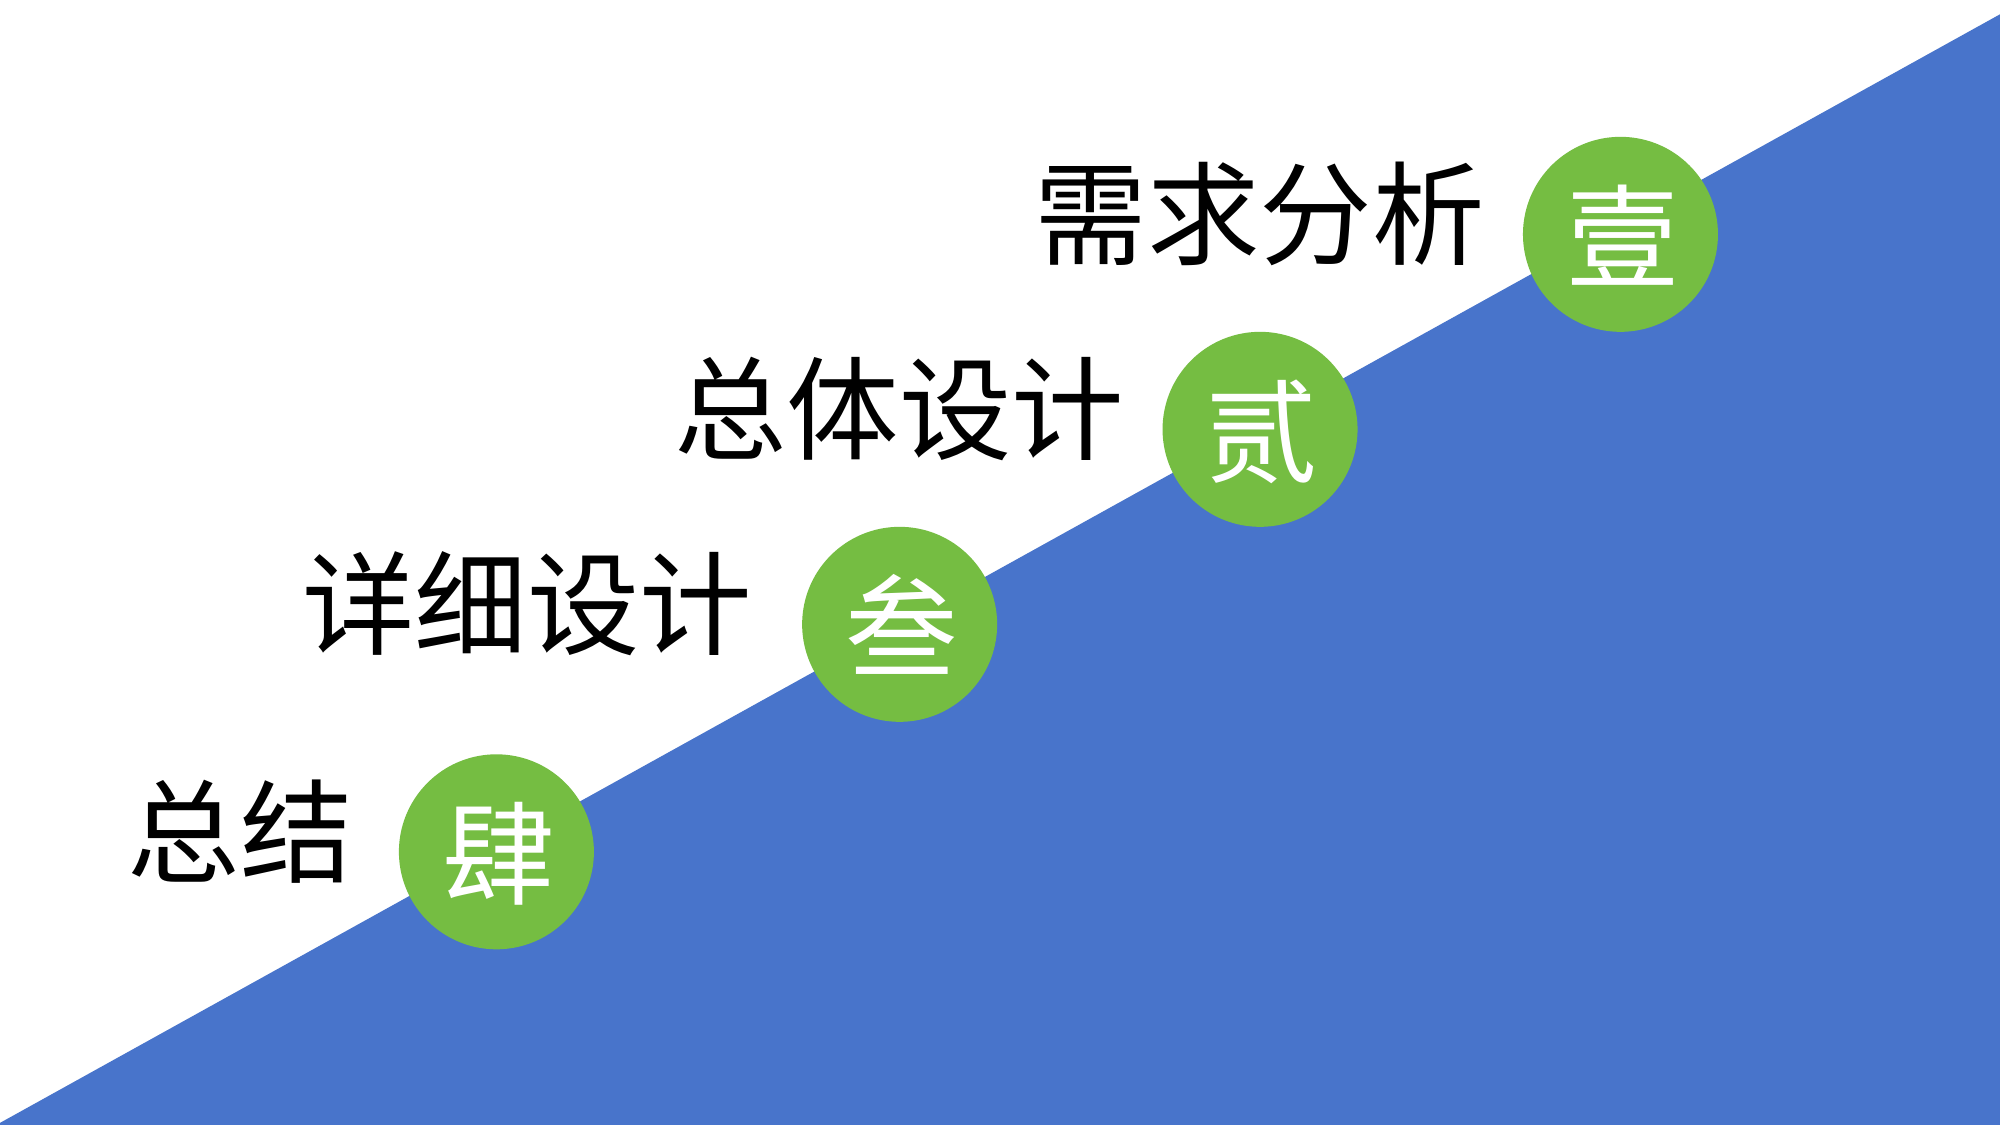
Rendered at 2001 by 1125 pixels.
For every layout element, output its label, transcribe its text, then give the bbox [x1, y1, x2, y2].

text_box 肆 [397, 753, 595, 951]
text_box 贰 [1161, 330, 1359, 528]
text_box 叁 [801, 525, 999, 723]
text_box 总体设计 [659, 331, 1140, 482]
text_box [0, 13, 2000, 1125]
text_box 需求分析 [1019, 136, 1501, 287]
text_box 详细设计 [287, 526, 769, 677]
text_box 壹 [1521, 135, 1720, 333]
text_box 总结 [112, 754, 371, 905]
